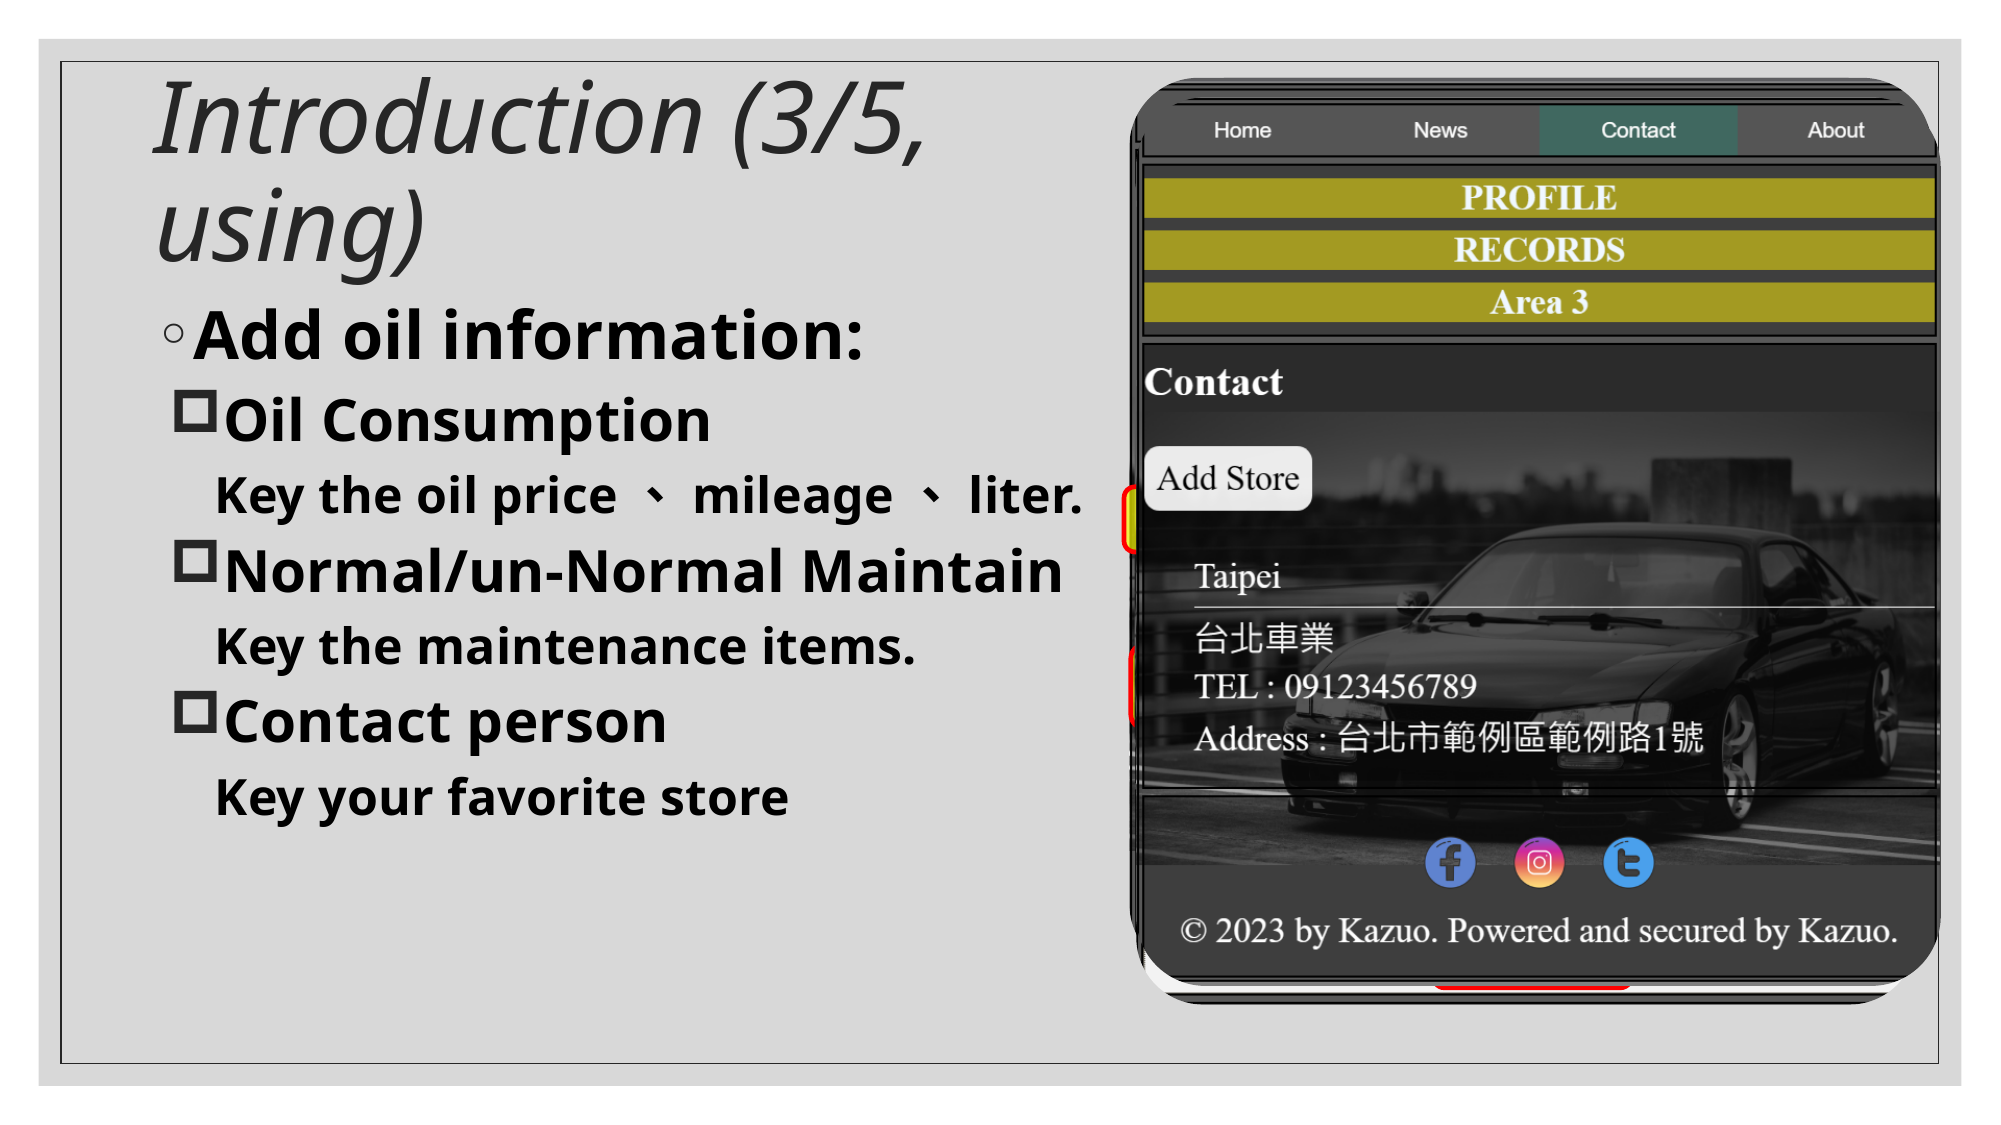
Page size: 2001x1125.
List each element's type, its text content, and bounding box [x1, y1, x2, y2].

picture [1129, 77, 1941, 1005]
text_box Add oil information: Oil Consumption Key the oil price、mileage、liter. Normal/un-Normal Maintain Key the maintenance items. Contact person Key your favorite store [139, 285, 1123, 884]
title Introduction (3/5, using) [139, 31, 1171, 285]
